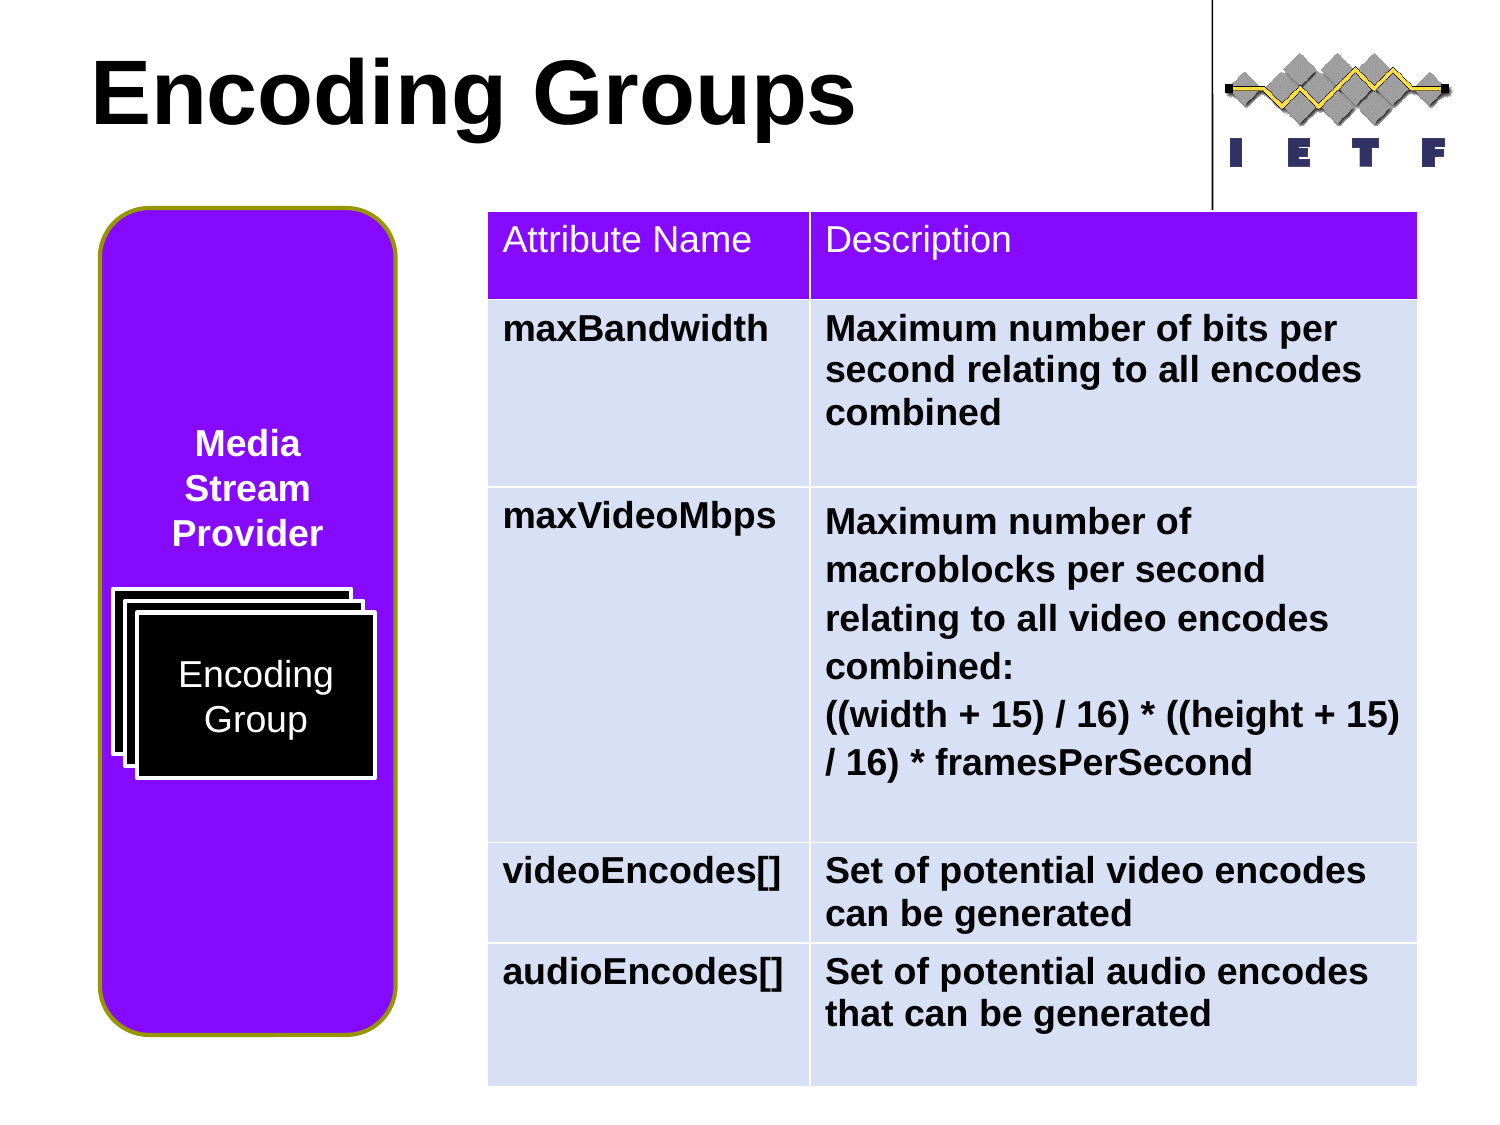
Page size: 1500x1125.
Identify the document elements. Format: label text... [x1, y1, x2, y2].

text_box Encoding group [111, 587, 353, 756]
table_cell Set of potential audio encodes that can be generated [811, 944, 1417, 1086]
picture [1212, 37, 1463, 181]
table_header Attribute Name [488, 212, 809, 299]
title Encoding Groups [74, 19, 1201, 151]
table_cell Maximum number of bits per second relating to all encodes combined [811, 300, 1417, 486]
table_cell videoEncodes[] [488, 843, 809, 942]
table_cell maxBandwidth [488, 300, 809, 486]
table_header Description [811, 212, 1417, 299]
table_cell maxVideoMbps [488, 488, 809, 842]
text_box Encoding group [123, 599, 365, 768]
table_cell Set of potential video encodes can be generated [811, 843, 1417, 942]
table_cell Maximum number of macroblocks per second relating to all video encodes combined: ((width + 15) / 16) * ((height + 15) / 16) * framesPerSecond [811, 488, 1417, 842]
table_cell audioEncodes[] [488, 944, 809, 1086]
text_box Encoding Group [135, 610, 377, 780]
text_box Media Stream Provider [97, 205, 398, 1038]
